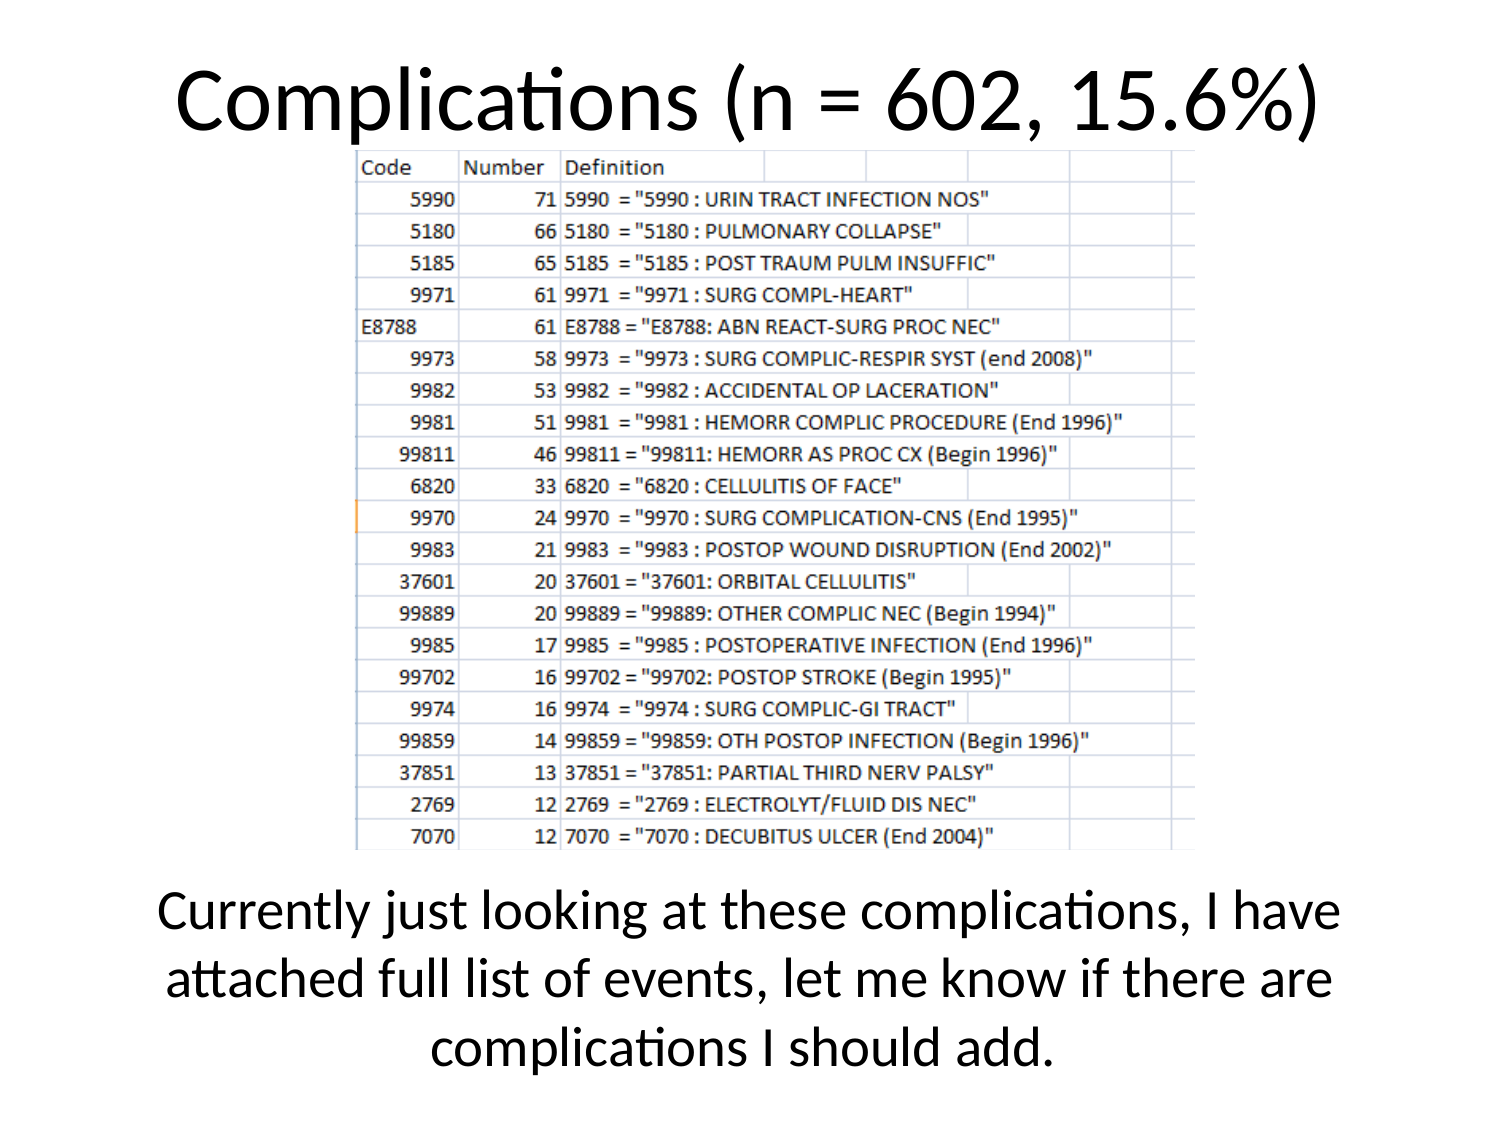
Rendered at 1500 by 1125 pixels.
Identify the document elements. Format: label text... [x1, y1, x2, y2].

title Complications (n = 602, 15.6%) [75, 0, 1425, 188]
picture [354, 149, 1196, 851]
text_box Currently just looking at these complications, I have attached full list of events, let me know if there are complications I should add. [112, 862, 1388, 1088]
